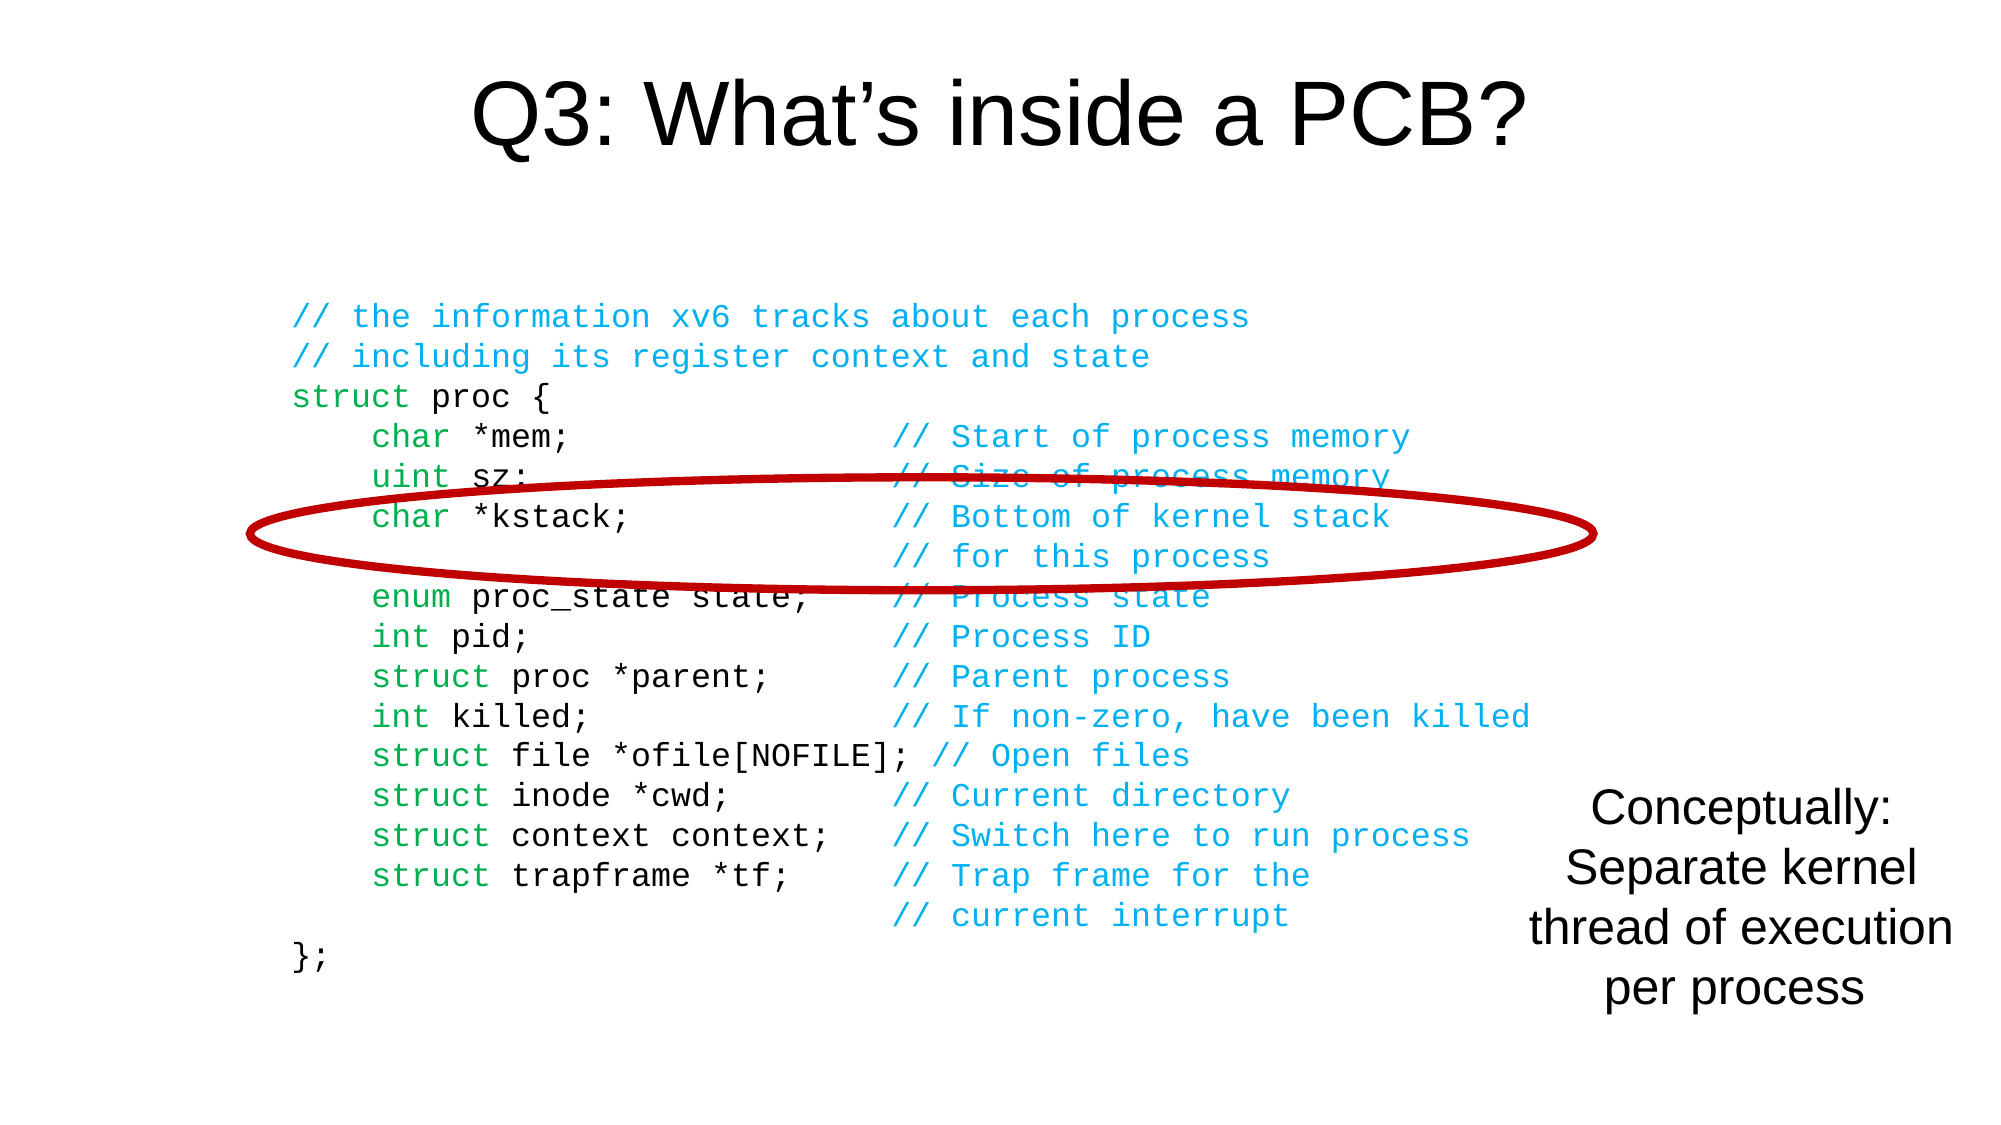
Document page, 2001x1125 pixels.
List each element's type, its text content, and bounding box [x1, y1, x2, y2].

text_box // the information xv6 tracks about each process // including its register context and state struct proc { char *mem; // Start of process memory uint sz; // Size of process memory char *kstack; // Bottom of kernel stack // for this process enum proc_state state; // Process state int pid; // Process ID struct proc *parent; // Parent process int killed; // If non-zero, have been killed struct file *ofile[NOFILE]; // Open files struct inode *cwd; // Current directory struct context context; // Switch here to run process struct trapframe *tf; // Trap frame for the // current interrupt }; [249, 287, 1750, 1021]
text_box [350, 675, 1622, 725]
text_box [248, 476, 1595, 592]
text_box Conceptually: Separate kernel thread of execution per process [1511, 767, 1972, 1023]
title Q3: What’s inside a PCB? [377, 10, 1622, 221]
